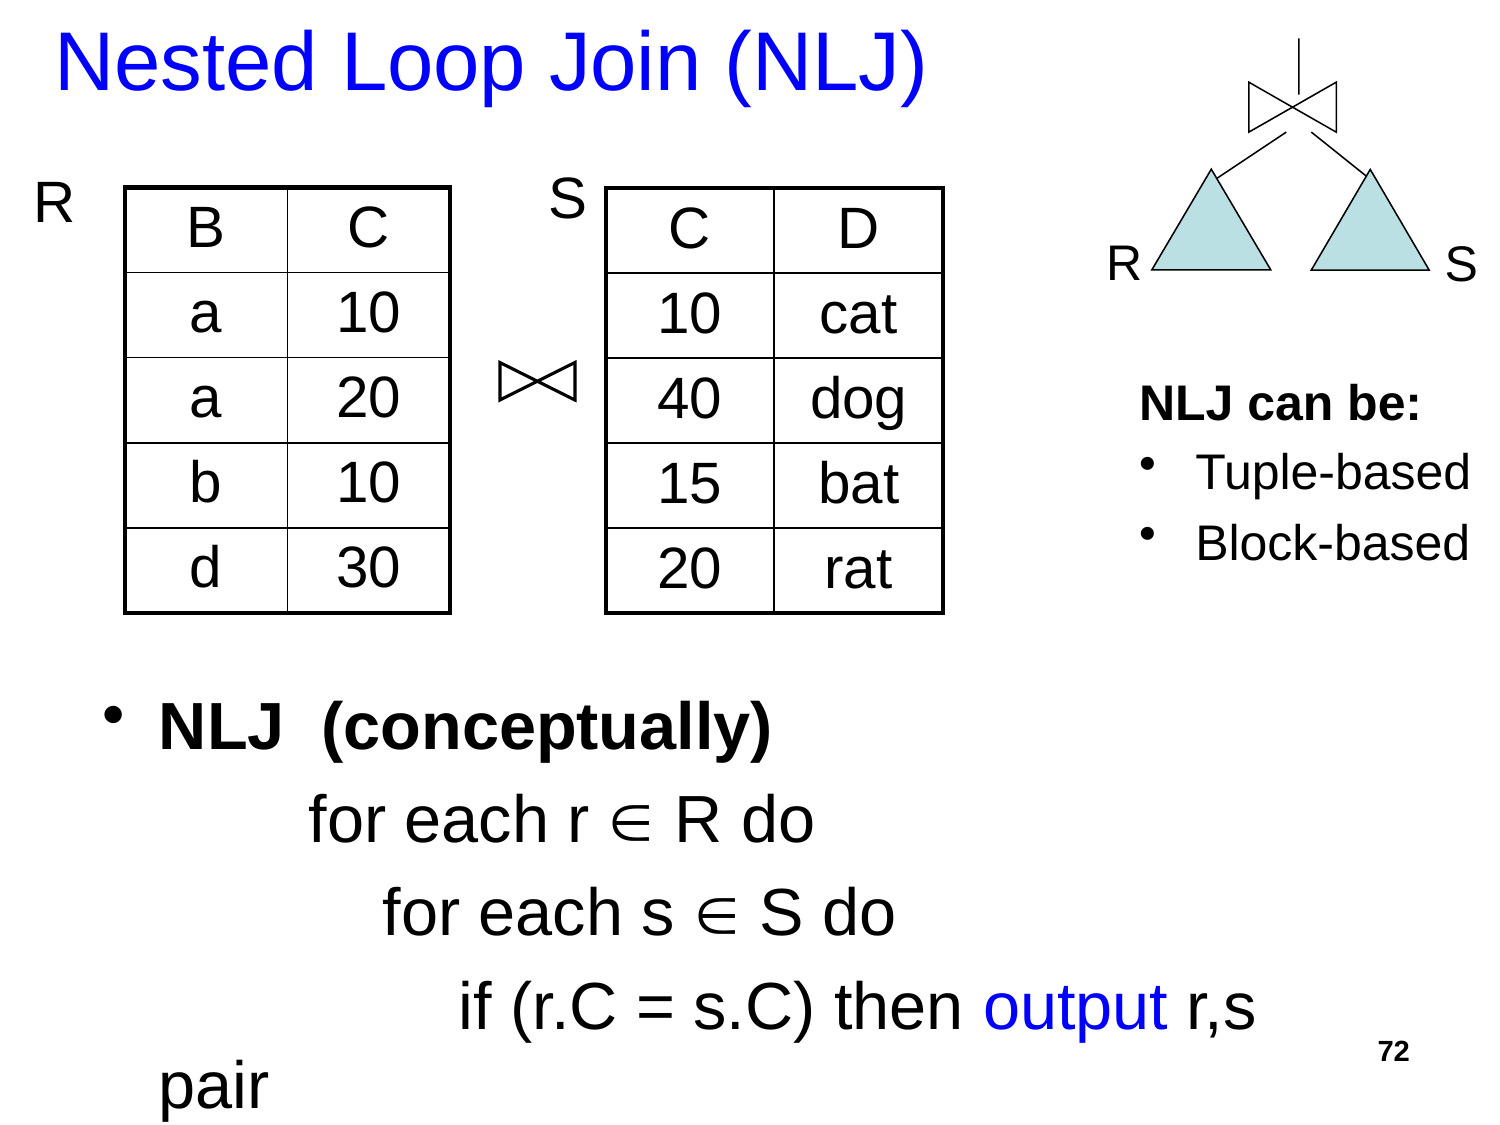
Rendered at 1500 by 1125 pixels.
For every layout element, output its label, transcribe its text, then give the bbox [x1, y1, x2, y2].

text_box R [1091, 223, 1157, 299]
text_box S [1429, 223, 1493, 299]
text_box R [18, 156, 91, 242]
text_box [1157, 169, 1271, 270]
table_cell 20 [288, 358, 448, 442]
table_cell a [127, 358, 287, 442]
table_header C [608, 190, 773, 272]
table_cell 20 [608, 529, 773, 611]
table_cell a [127, 273, 287, 357]
table_header D [775, 190, 941, 272]
table_cell 15 [608, 444, 773, 527]
list NLJ (conceptually) for each r  R do for each s  S do if (r.C = s.C) then output r,s pair [87, 675, 1363, 1125]
table_header B [127, 190, 287, 272]
text_box Nested Loop Join (NLJ) [39, 0, 1249, 115]
text_box NLJ can be: Tuple-based Block-based [1124, 362, 1491, 563]
table_cell rat [775, 529, 941, 611]
table_cell 10 [608, 274, 773, 357]
text_box S [533, 152, 602, 238]
table_cell d [127, 529, 287, 611]
table_cell 10 [288, 273, 448, 357]
table_cell bat [775, 444, 941, 527]
table_cell 40 [608, 359, 773, 442]
slide_number 72 [1074, 1024, 1425, 1103]
text_box [499, 362, 575, 400]
table_cell b [127, 444, 287, 527]
table_cell 10 [288, 444, 448, 527]
text_box [1248, 82, 1337, 133]
table_cell 30 [288, 529, 448, 611]
table_cell cat [775, 274, 941, 357]
table_header C [288, 190, 448, 272]
text_box [1311, 169, 1429, 271]
table_cell dog [775, 359, 941, 442]
